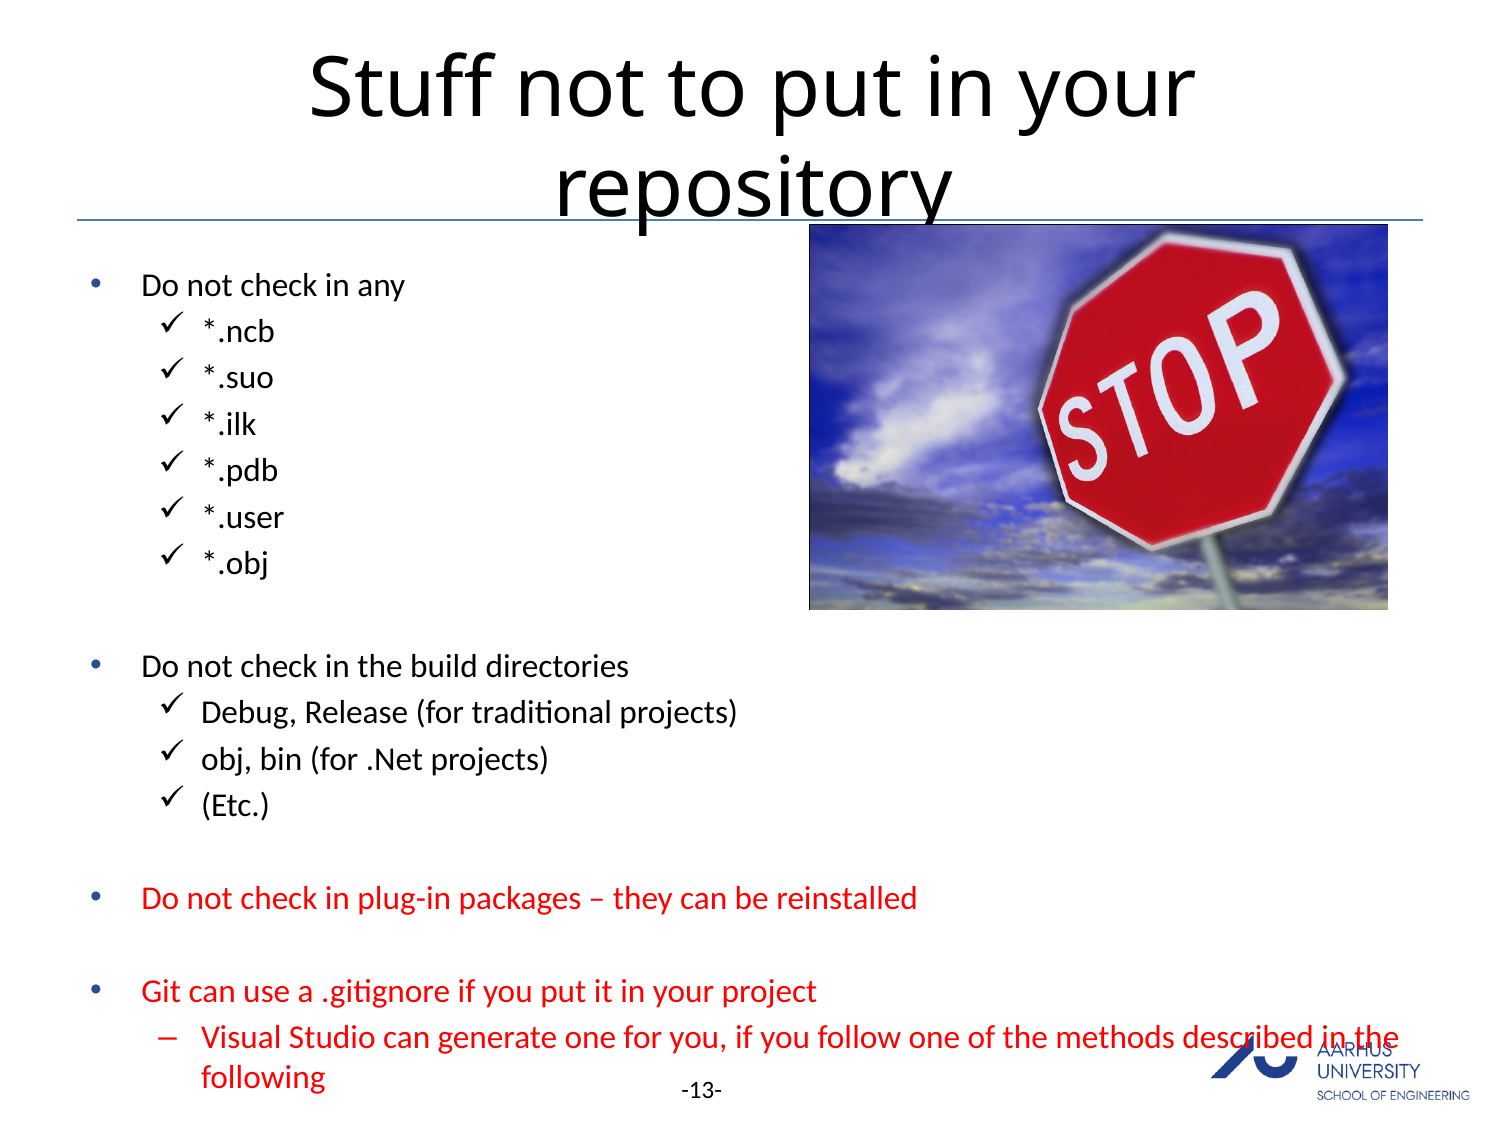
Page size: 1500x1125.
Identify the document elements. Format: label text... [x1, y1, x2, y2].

list Do not check in any *.ncb *.suo *.ilk *.pdb *.user *.obj Do not check in the build directories Debug, Release (for traditional projects) obj, bin (for .Net projects) (Etc.) Do not check in plug-in packages – they can be reinstalled Git can use a .gitignore if you put it in your project Visual Studio can generate one for you, if you follow one of the methods described in the following [75, 255, 1425, 1106]
picture [808, 224, 1388, 610]
title Stuff not to put in your repository [147, 39, 1359, 228]
picture [1425, 1034, 1470, 1100]
